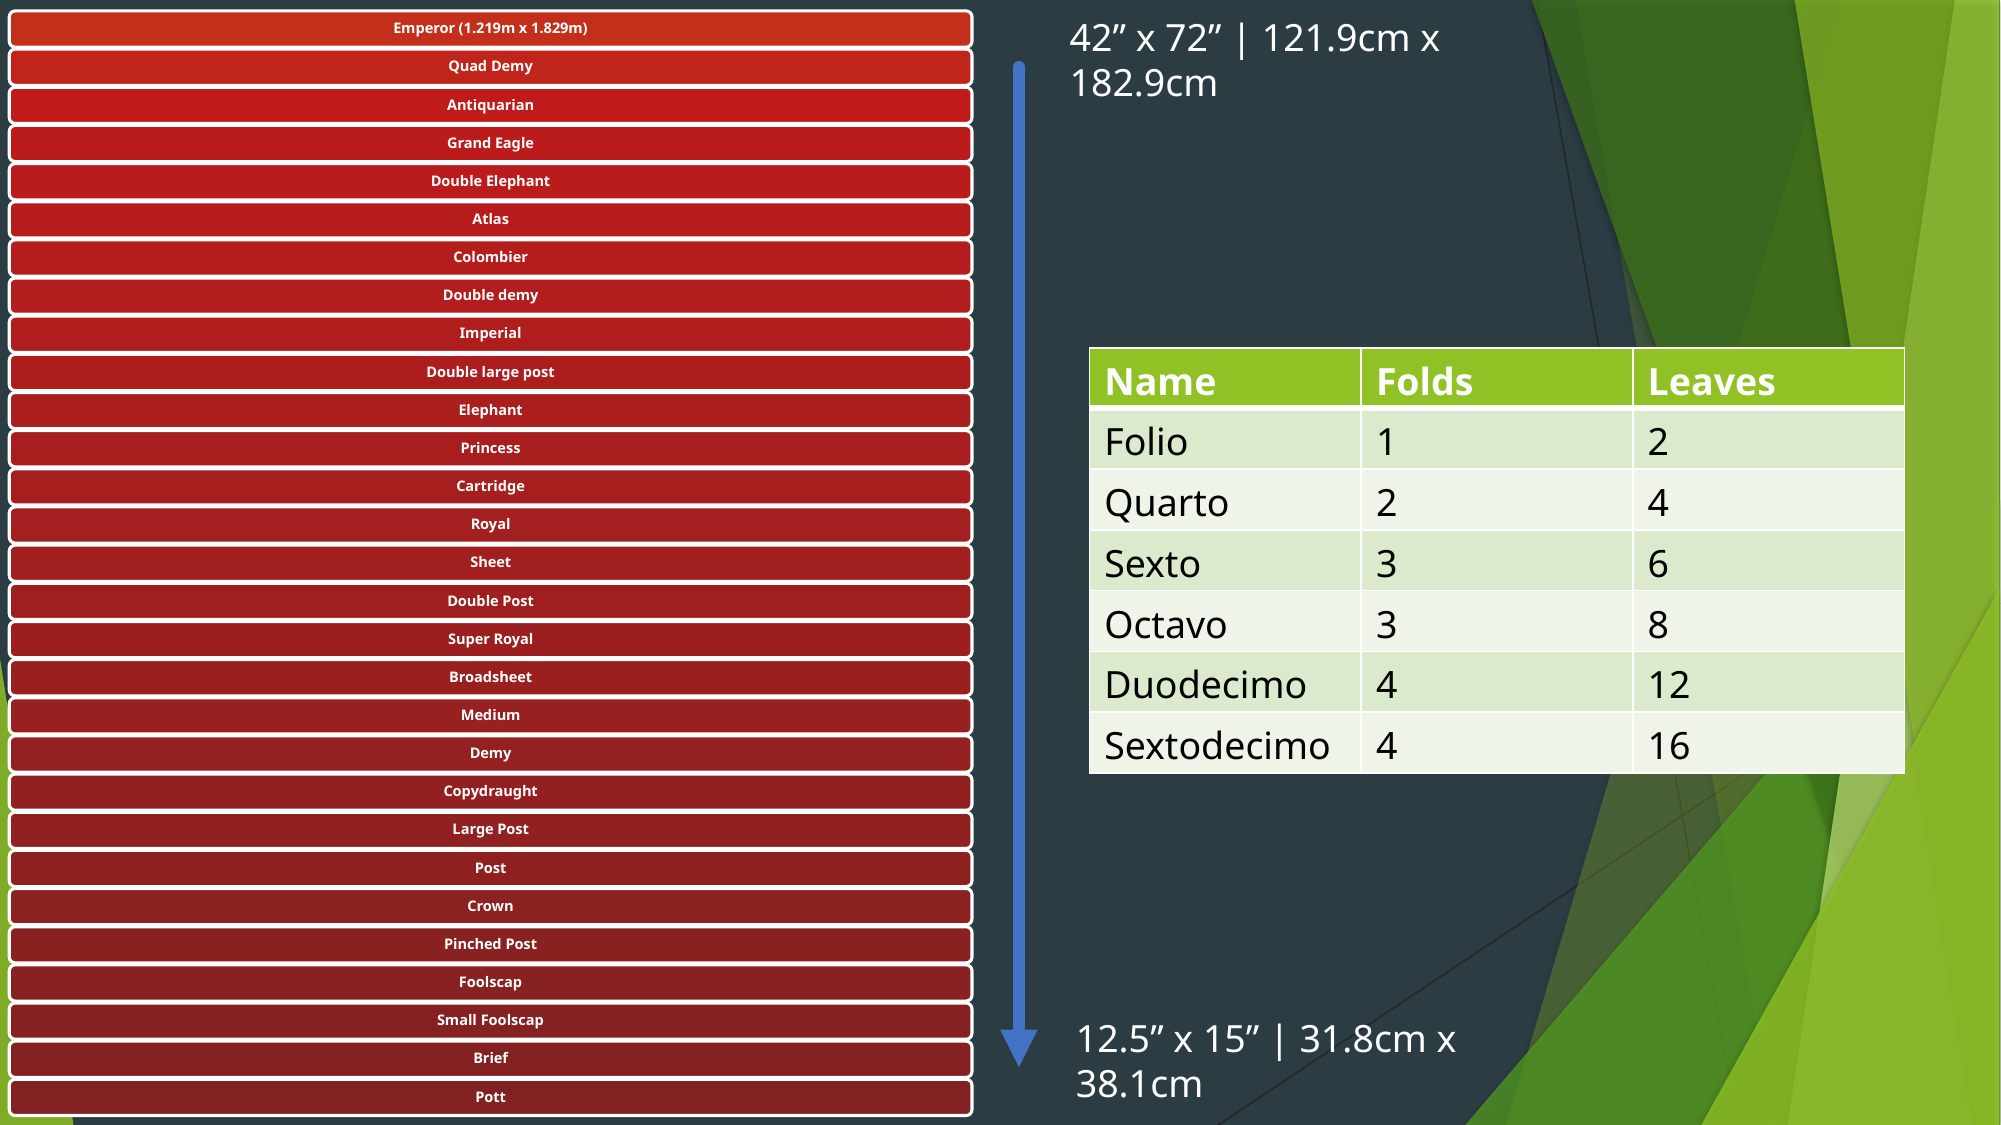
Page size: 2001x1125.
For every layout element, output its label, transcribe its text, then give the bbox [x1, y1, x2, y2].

table_cell 4 [1362, 652, 1632, 711]
table_cell 3 [1362, 531, 1632, 590]
table_cell 8 [1634, 591, 1904, 651]
text_box 12.5” x 15” | 31.8cm x 38.1cm [1060, 1007, 1586, 1113]
table_cell 3 [1362, 591, 1632, 651]
table_cell 2 [1362, 470, 1632, 529]
table_header Name [1090, 349, 1360, 405]
table_cell 4 [1362, 713, 1632, 772]
table_cell 2 [1634, 411, 1904, 468]
table_cell 1 [1362, 411, 1632, 468]
table_header Folds [1362, 349, 1632, 405]
table_cell Folio [1090, 411, 1360, 468]
table_cell 12 [1634, 652, 1904, 711]
table_header Leaves [1634, 349, 1904, 405]
text_box 42” x 72” | 121.9cm x 182.9cm [1054, 6, 1580, 112]
table_cell 16 [1634, 713, 1904, 772]
table_cell Duodecimo [1090, 652, 1360, 711]
table_cell Quarto [1090, 470, 1360, 529]
table_cell 6 [1634, 531, 1904, 590]
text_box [8, 10, 973, 1117]
table_cell Octavo [1090, 591, 1360, 651]
table_cell Sexto [1090, 531, 1360, 590]
table_cell 4 [1634, 470, 1904, 529]
table_cell Sextodecimo [1090, 713, 1360, 772]
